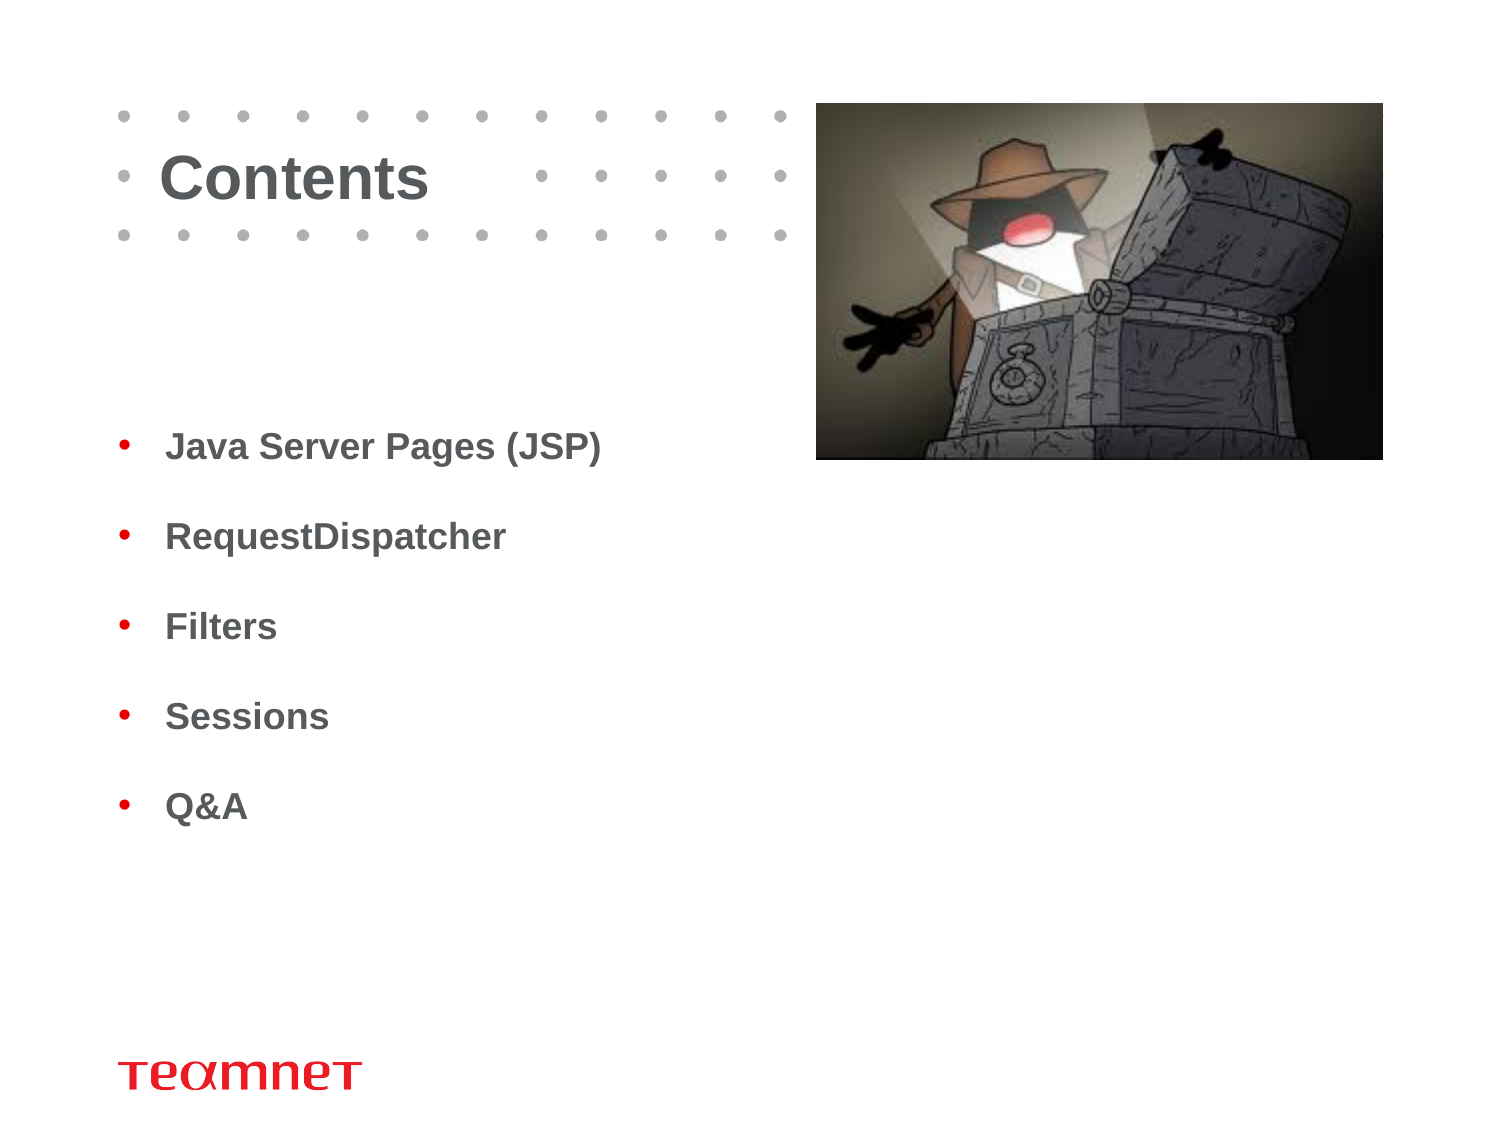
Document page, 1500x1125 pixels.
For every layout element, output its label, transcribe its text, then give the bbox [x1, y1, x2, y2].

title Contents [153, 125, 502, 223]
list Java Server Pages (JSP) RequestDispatcher Filters Sessions Q&A [118, 262, 1382, 1032]
picture [0, 0, 1500, 1125]
